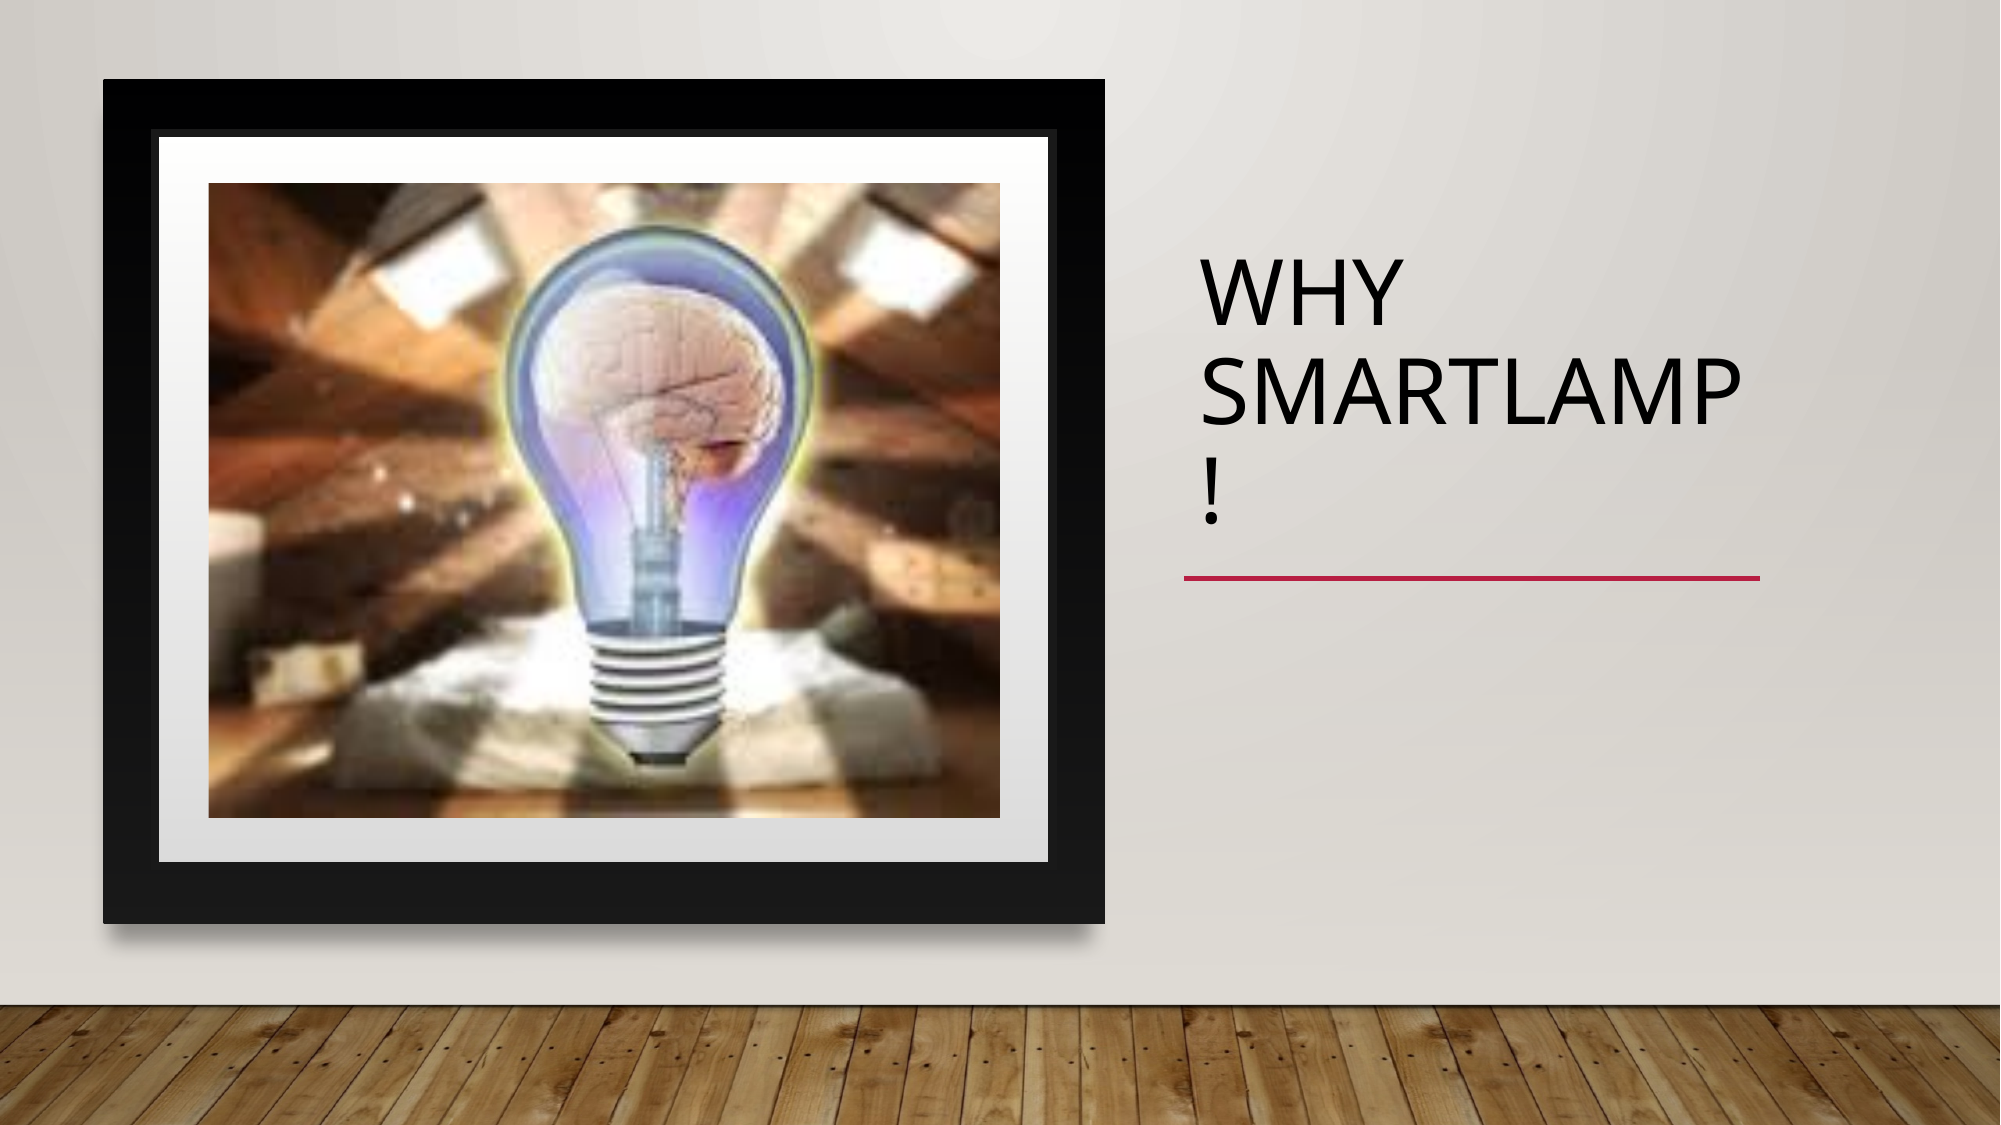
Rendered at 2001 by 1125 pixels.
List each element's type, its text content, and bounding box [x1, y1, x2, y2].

text_box [0, 0, 2000, 330]
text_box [103, 78, 1106, 924]
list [208, 182, 1001, 818]
text_box [0, 330, 2000, 1004]
title WHY SMARTLAMP! [1184, 153, 1762, 544]
picture [0, 1006, 2000, 1125]
